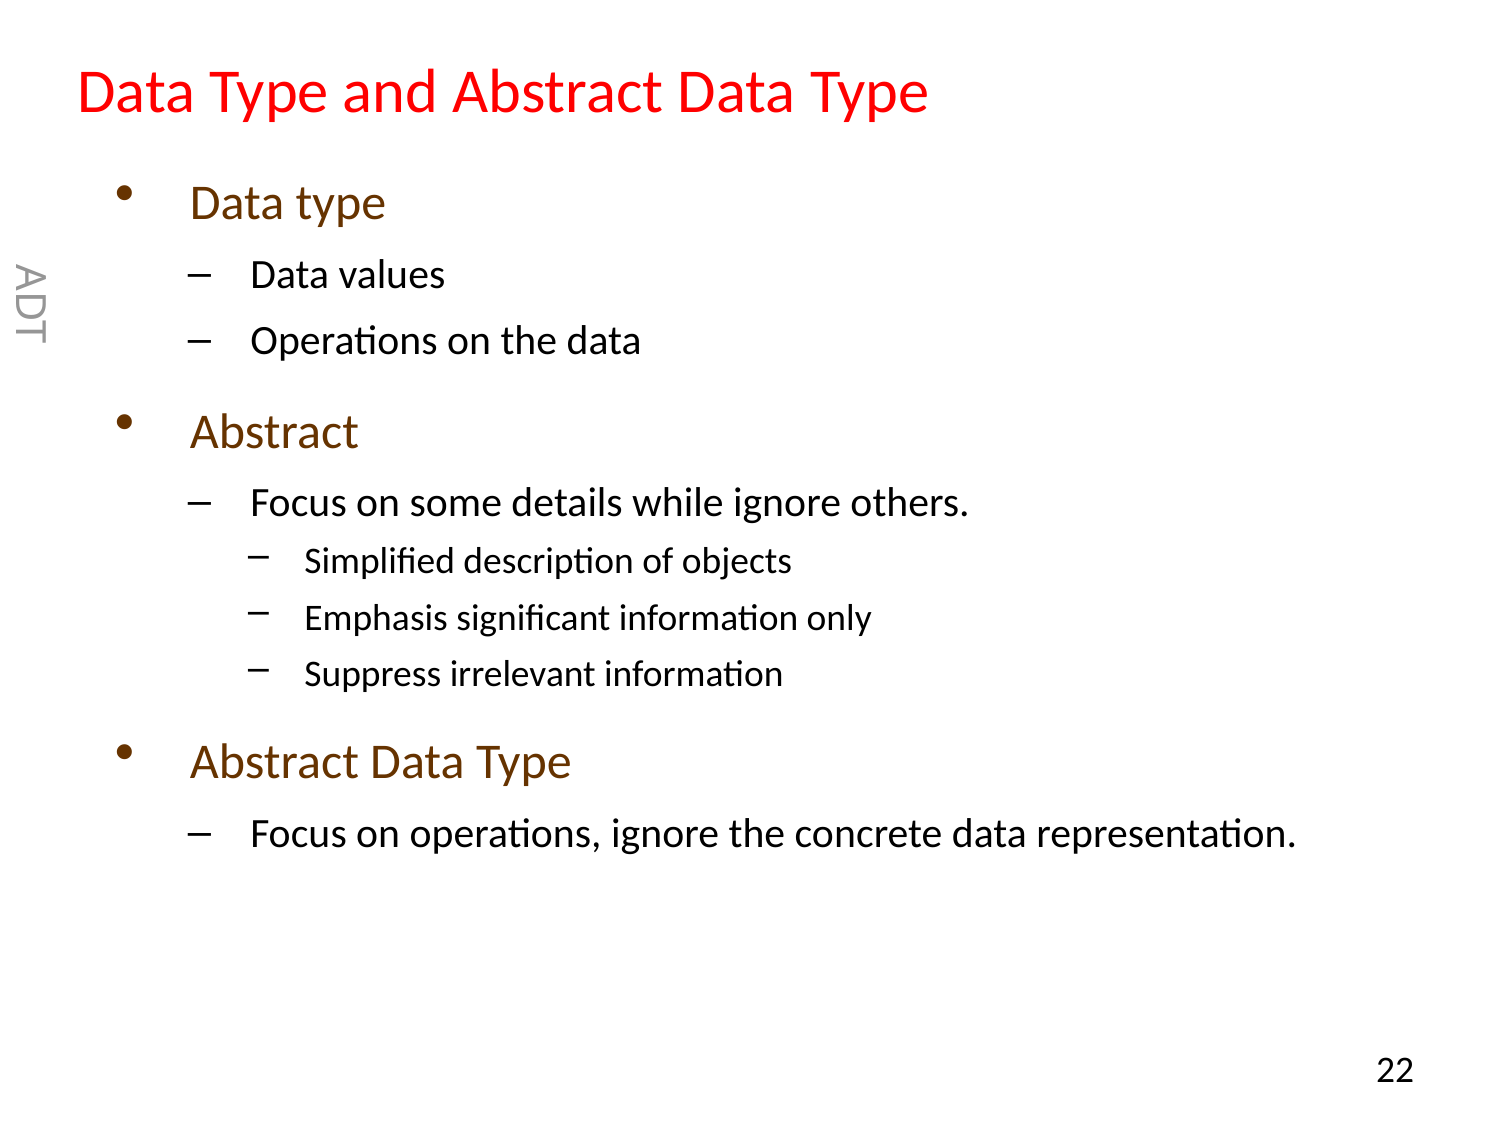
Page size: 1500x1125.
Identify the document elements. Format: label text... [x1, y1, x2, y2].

slide_number 22 [1324, 1037, 1438, 1101]
text_box ADT [0, 249, 66, 938]
title Data Type and Abstract Data Type [62, 49, 1426, 126]
list Data type Data values Operations on the data Abstract Focus on some details while ignore others. Simplified description of objects Emphasis significant information only Suppress irrelevant information Abstract Data Type Focus on operations, ignore the concrete data representation. [99, 162, 1426, 1026]
